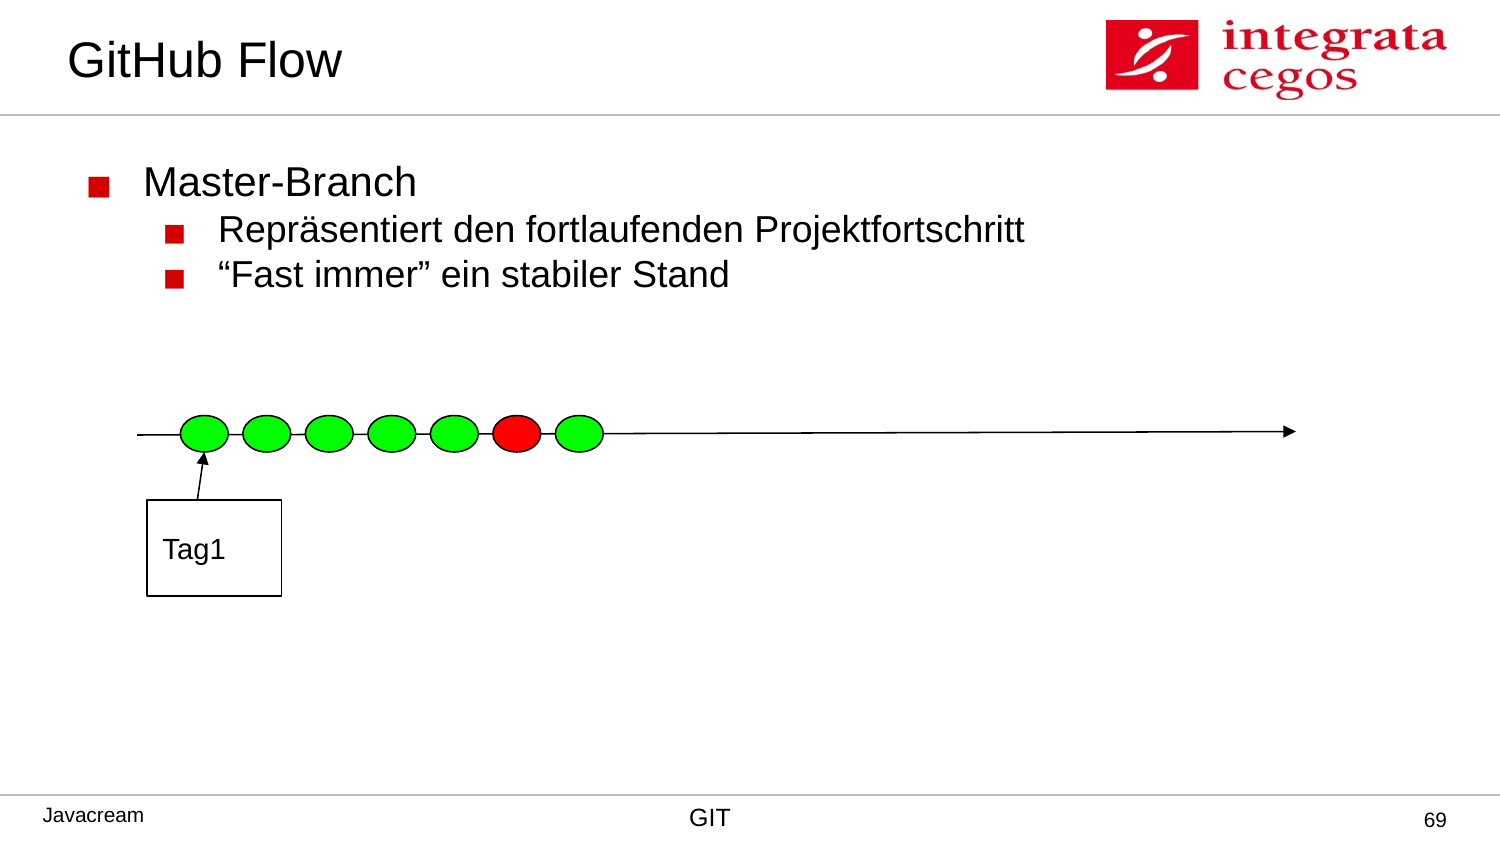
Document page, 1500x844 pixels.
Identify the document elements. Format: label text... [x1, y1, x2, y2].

title GitHub Flow [53, 0, 987, 115]
text_box [181, 415, 228, 429]
text_box Tag1 [147, 500, 282, 596]
text_box [368, 415, 415, 429]
slide_number ‹#› [1312, 794, 1447, 844]
text_box [309, 444, 349, 453]
text_box [306, 415, 353, 429]
picture [1106, 20, 1447, 100]
text_box [556, 415, 603, 429]
text_box [247, 444, 287, 453]
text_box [197, 451, 205, 500]
text_box [184, 444, 225, 452]
text_box [497, 444, 537, 453]
text_box [493, 415, 540, 429]
list Master-Branch Repräsentiert den fortlaufenden Projektfortschritt “Fast immer” ein stabiler Stand [53, 147, 1447, 774]
text_box [372, 444, 412, 453]
text_box [431, 415, 478, 429]
text_box [559, 444, 600, 453]
text_box [434, 444, 474, 453]
text_box [243, 415, 290, 429]
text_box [136, 431, 1297, 436]
